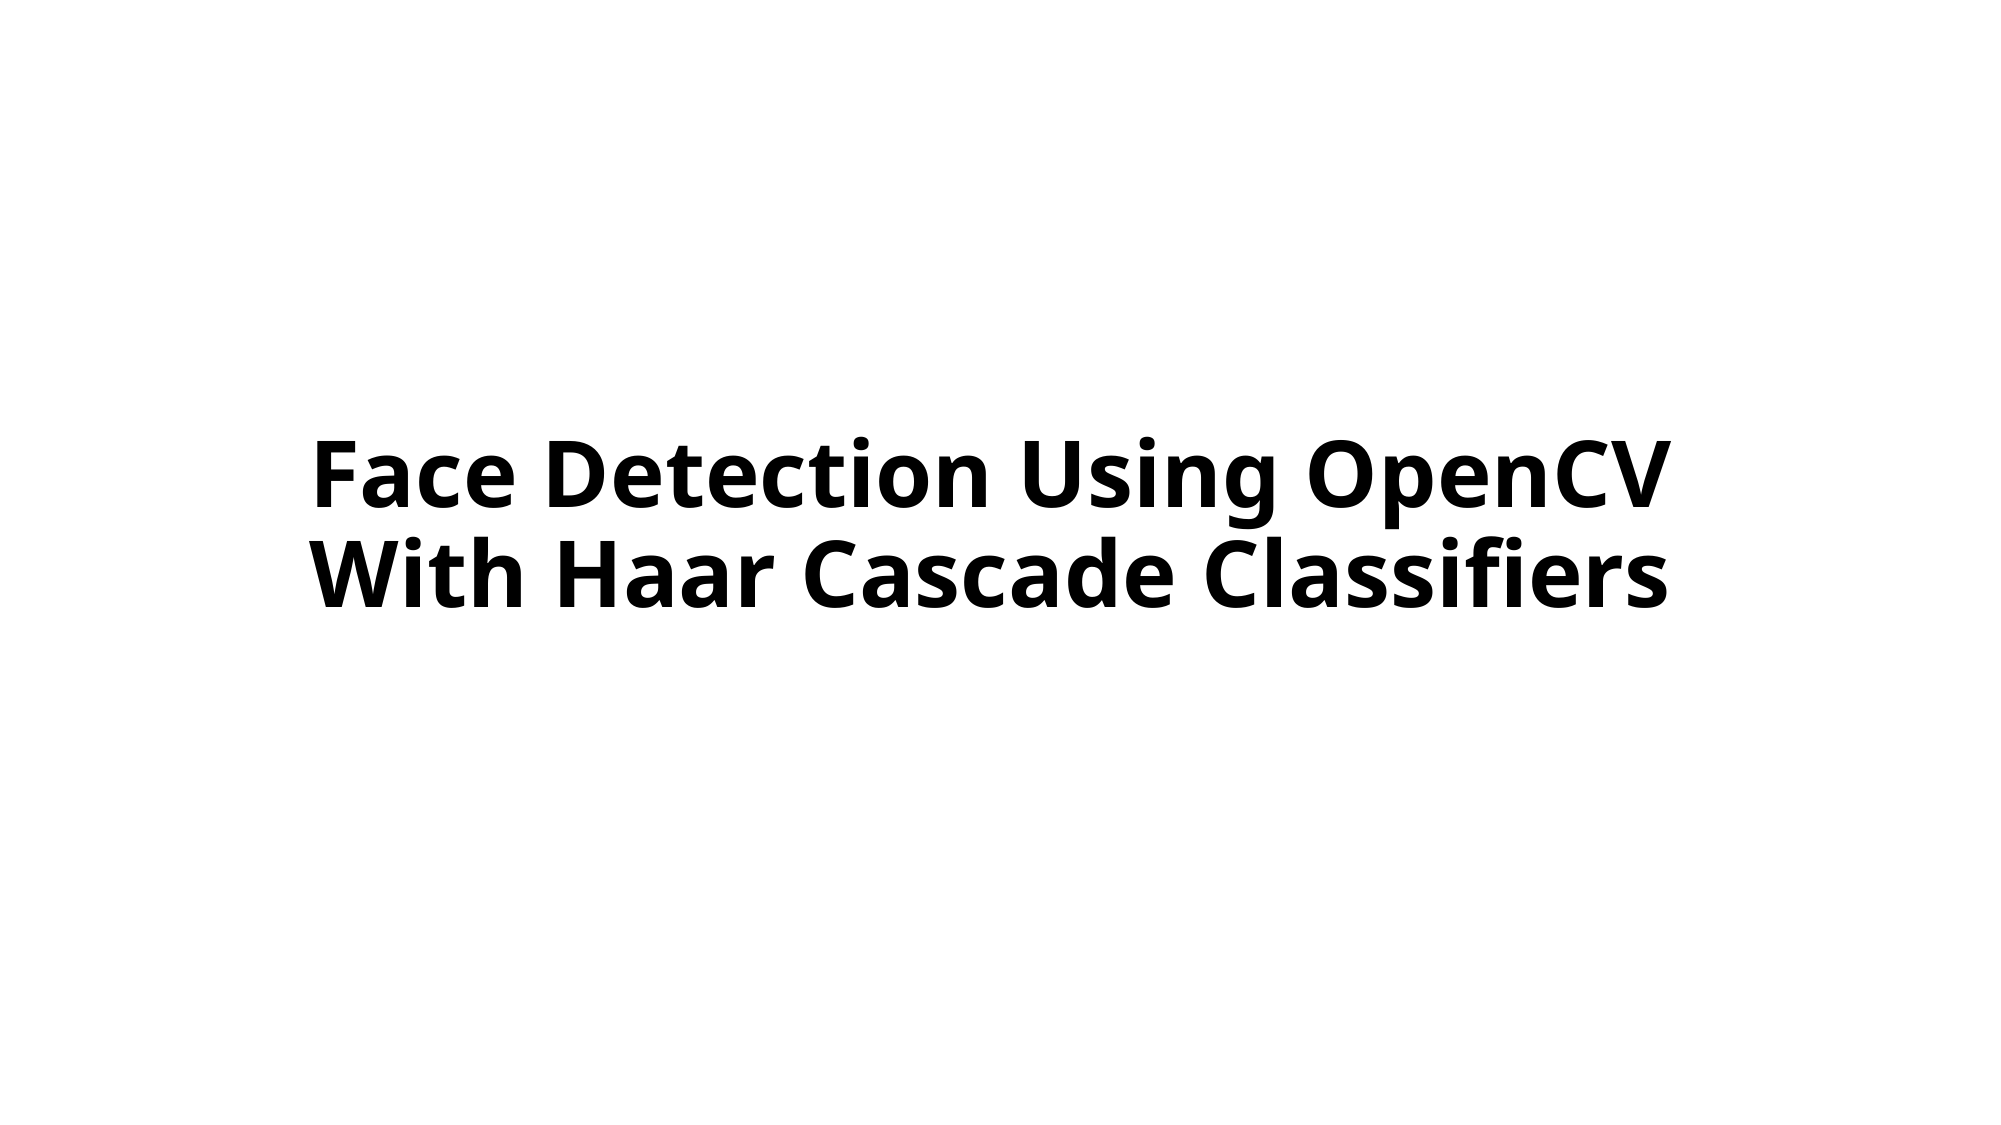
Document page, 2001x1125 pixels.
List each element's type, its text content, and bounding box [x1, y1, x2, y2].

title Face Detection Using OpenCV With Haar Cascade Classifiers [241, 353, 1742, 746]
